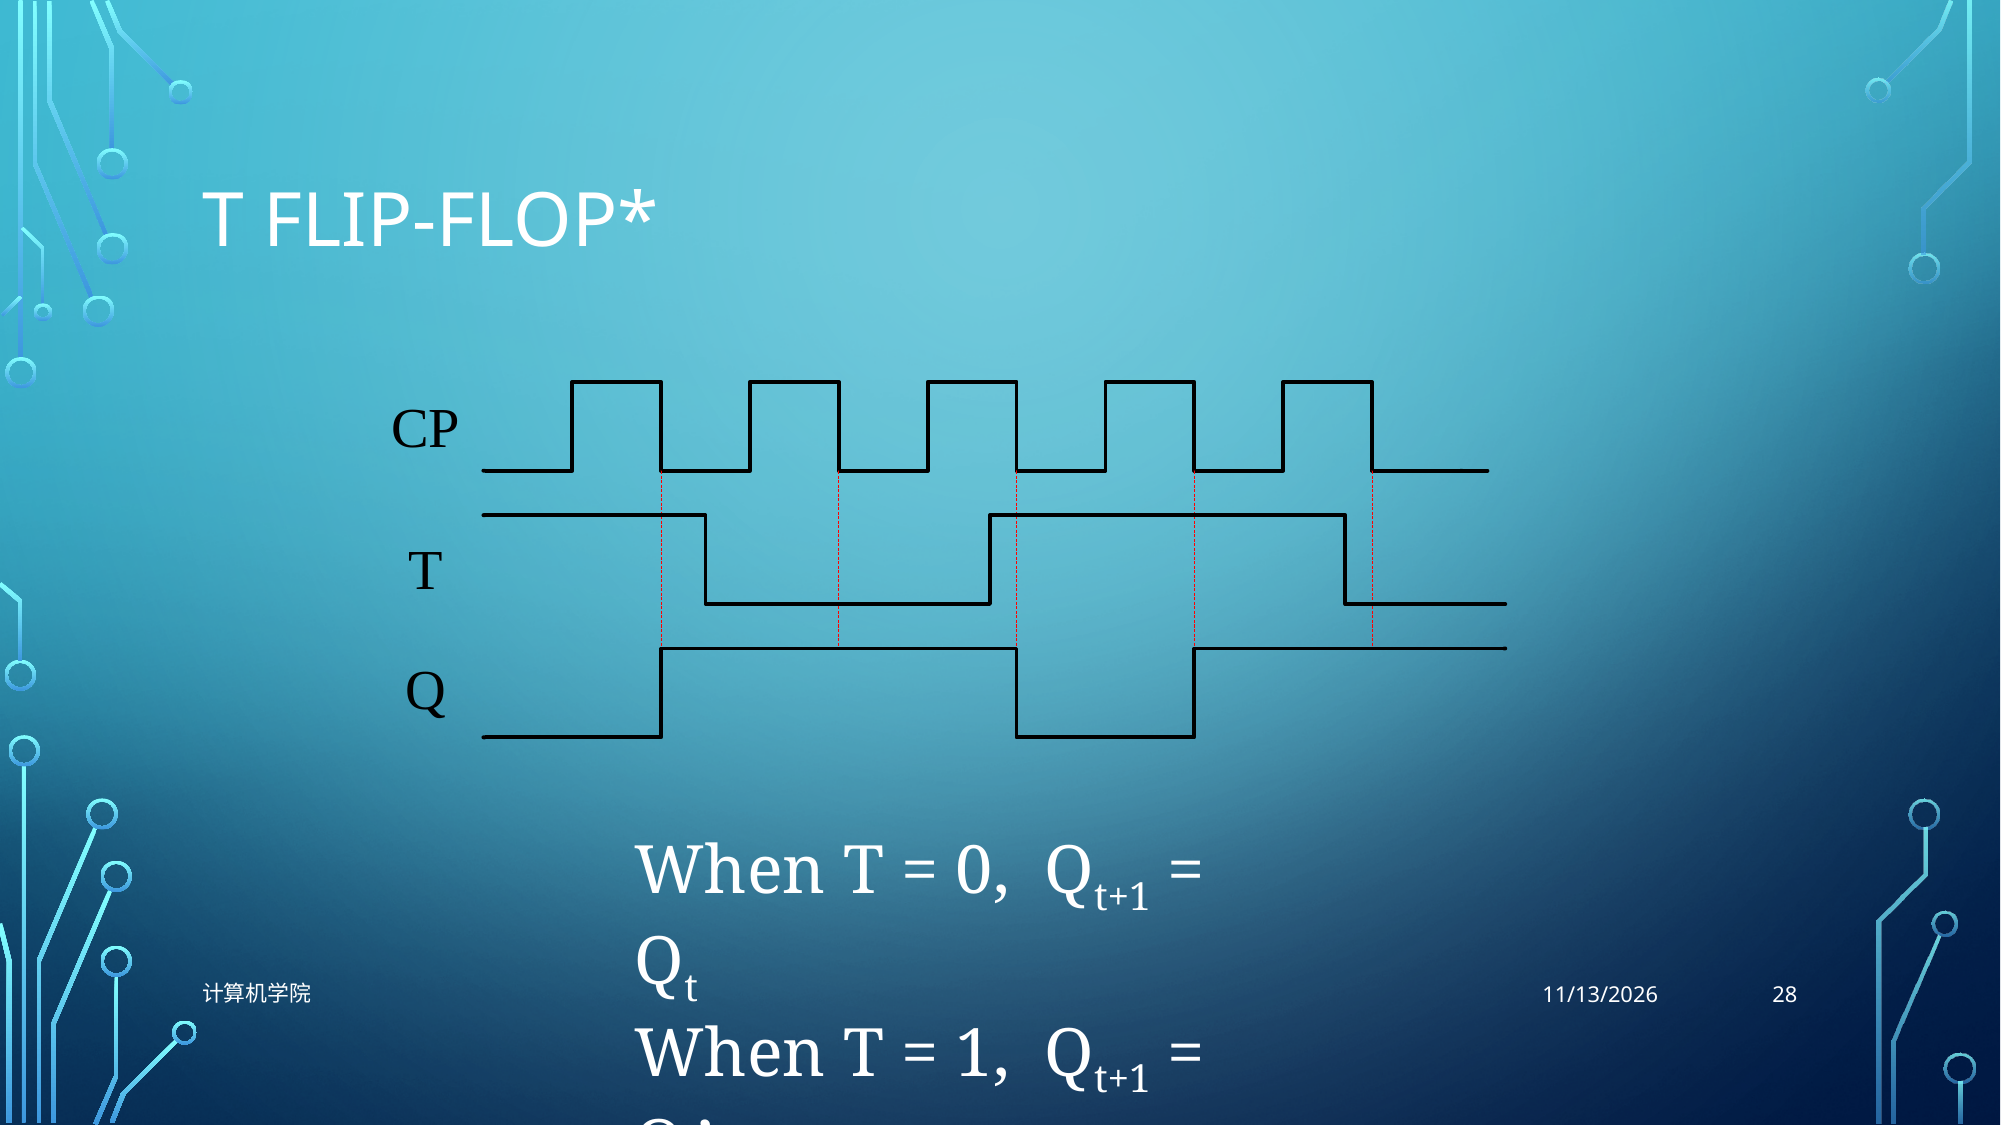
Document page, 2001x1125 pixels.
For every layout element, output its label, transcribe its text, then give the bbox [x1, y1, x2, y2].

footer 计算机学院 [187, 965, 620, 1025]
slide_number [1282, 965, 1674, 1025]
slide_number 28 [1685, 965, 1813, 1025]
text_box When T = 0, Qt+1 = Qt When T = 1, Qt+1 = Qt’ [620, 819, 1282, 1125]
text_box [387, 376, 1511, 743]
title T FLIP-FLOP* [187, 101, 1813, 344]
